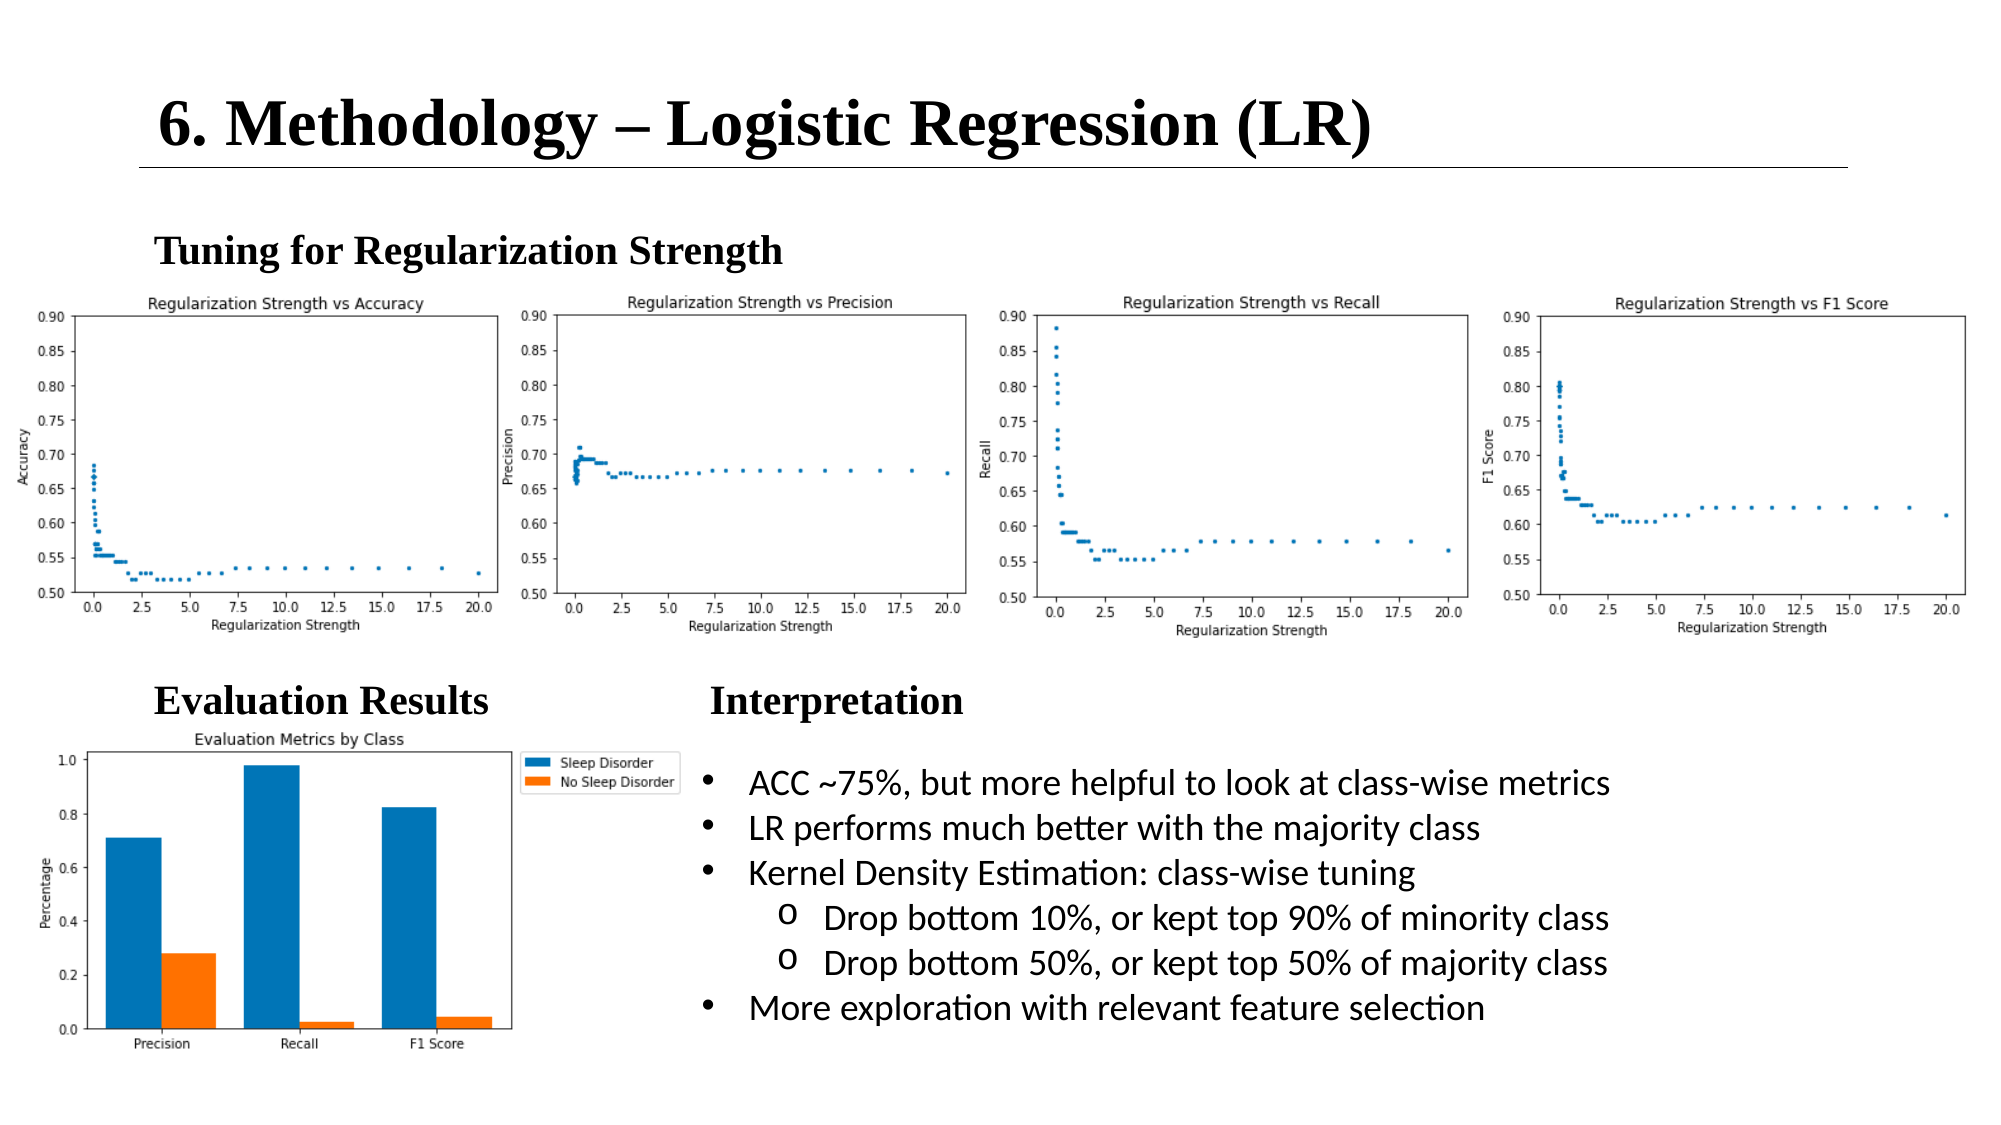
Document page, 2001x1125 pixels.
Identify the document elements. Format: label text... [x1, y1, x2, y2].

picture [34, 725, 686, 1055]
text_box ACC ~75%, but more helpful to look at class-wise metrics LR performs much better with the majority class Kernel Density Estimation: class-wise tuning Drop bottom 10%, or kept top 90% of minority class Drop bottom 50%, or kept top 50% of majority class More exploration with relevant feature selection [686, 749, 1933, 1035]
text_box Tuning for Regularization Strength Evaluation Results Interpretation [138, 215, 1849, 289]
text_box 6. Methodology – Logistic Regression (LR) [143, 71, 1391, 167]
text_box Tuning for Regularization Strength Evaluation Results Interpretation [138, 640, 1849, 749]
picture [10, 289, 1975, 647]
